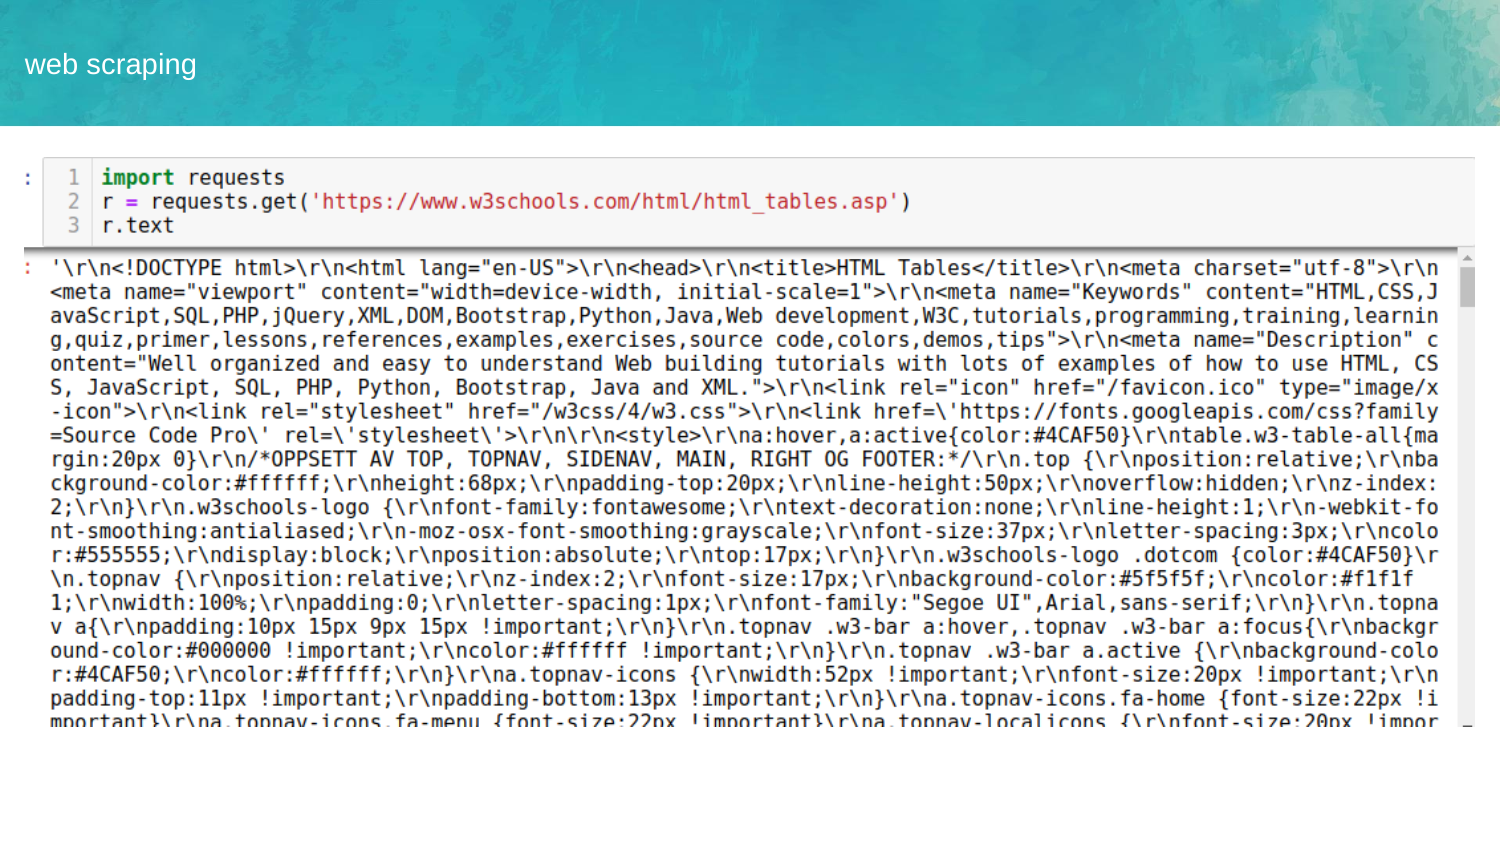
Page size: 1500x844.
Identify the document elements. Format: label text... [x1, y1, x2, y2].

picture [0, 0, 1500, 844]
title web scraping [9, 37, 546, 96]
